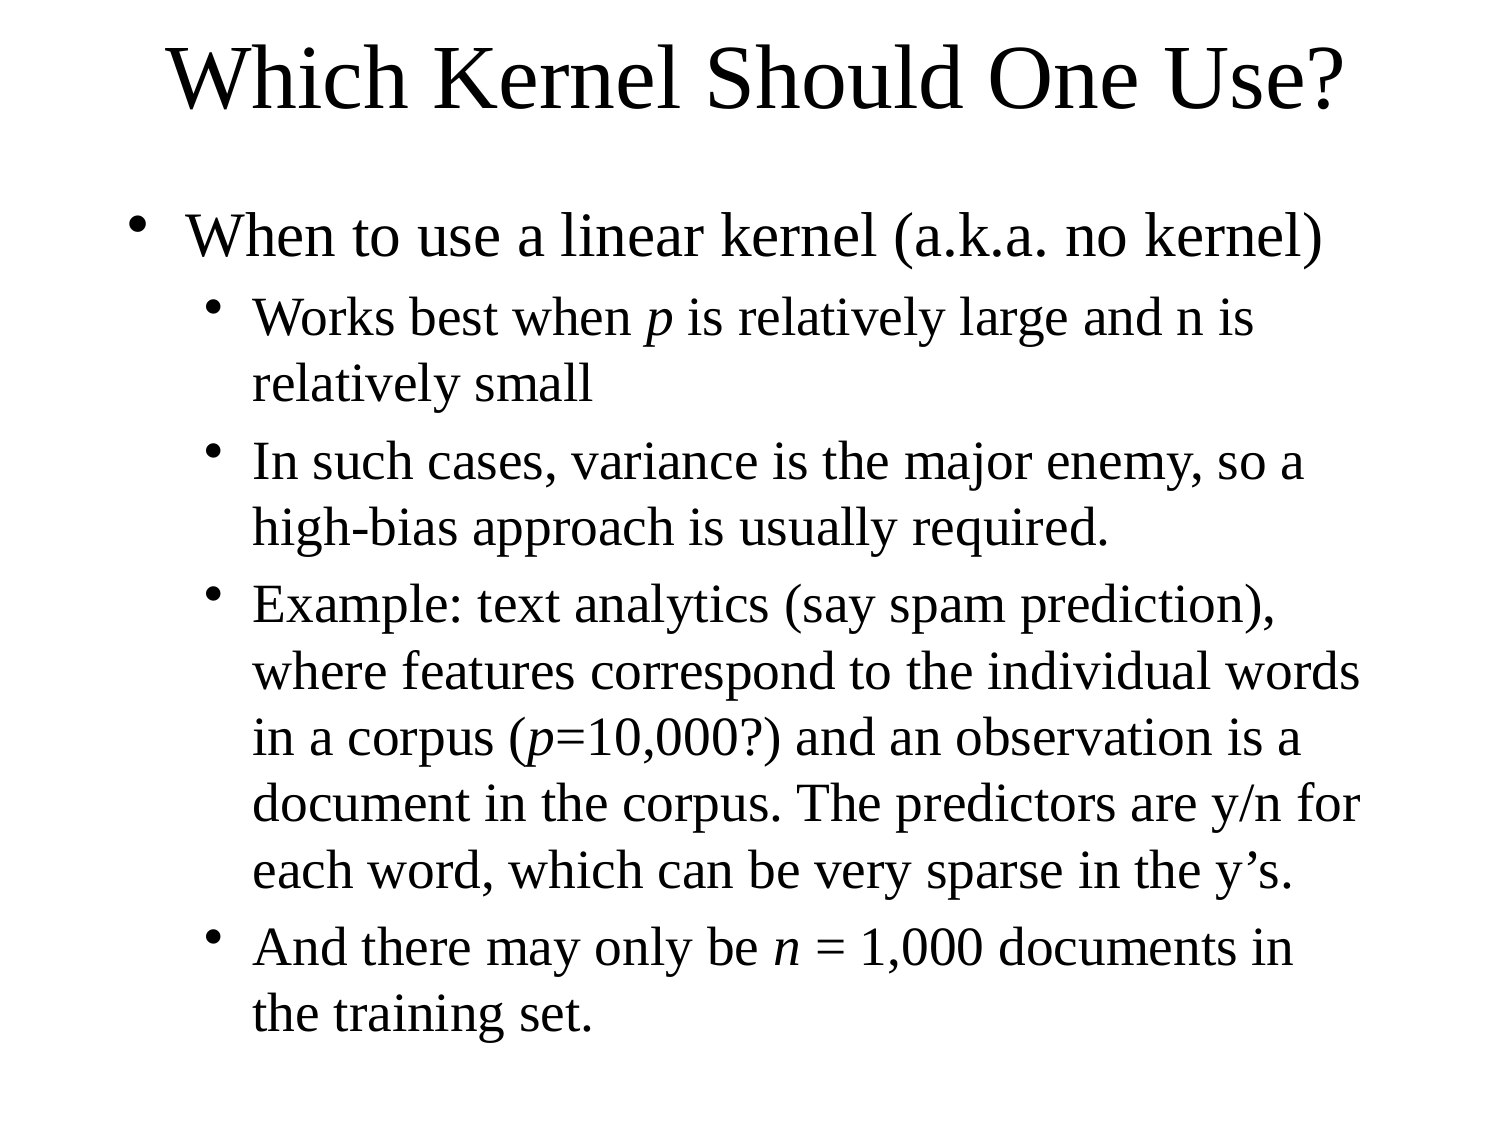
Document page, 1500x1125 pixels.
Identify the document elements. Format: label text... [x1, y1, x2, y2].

list When to use a linear kernel (a.k.a. no kernel) Works best when p is relatively large and n is relatively small In such cases, variance is the major enemy, so a high-bias approach is usually required. Example: text analytics (say spam prediction), where features correspond to the individual words in a corpus (p=10,000?) and an observation is a document in the corpus. The predictors are y/n for each word, which can be very sparse in the y’s. And there may only be n = 1,000 documents in the training set. [112, 185, 1388, 1088]
title Which Kernel Should One Use? [119, 1, 1395, 143]
